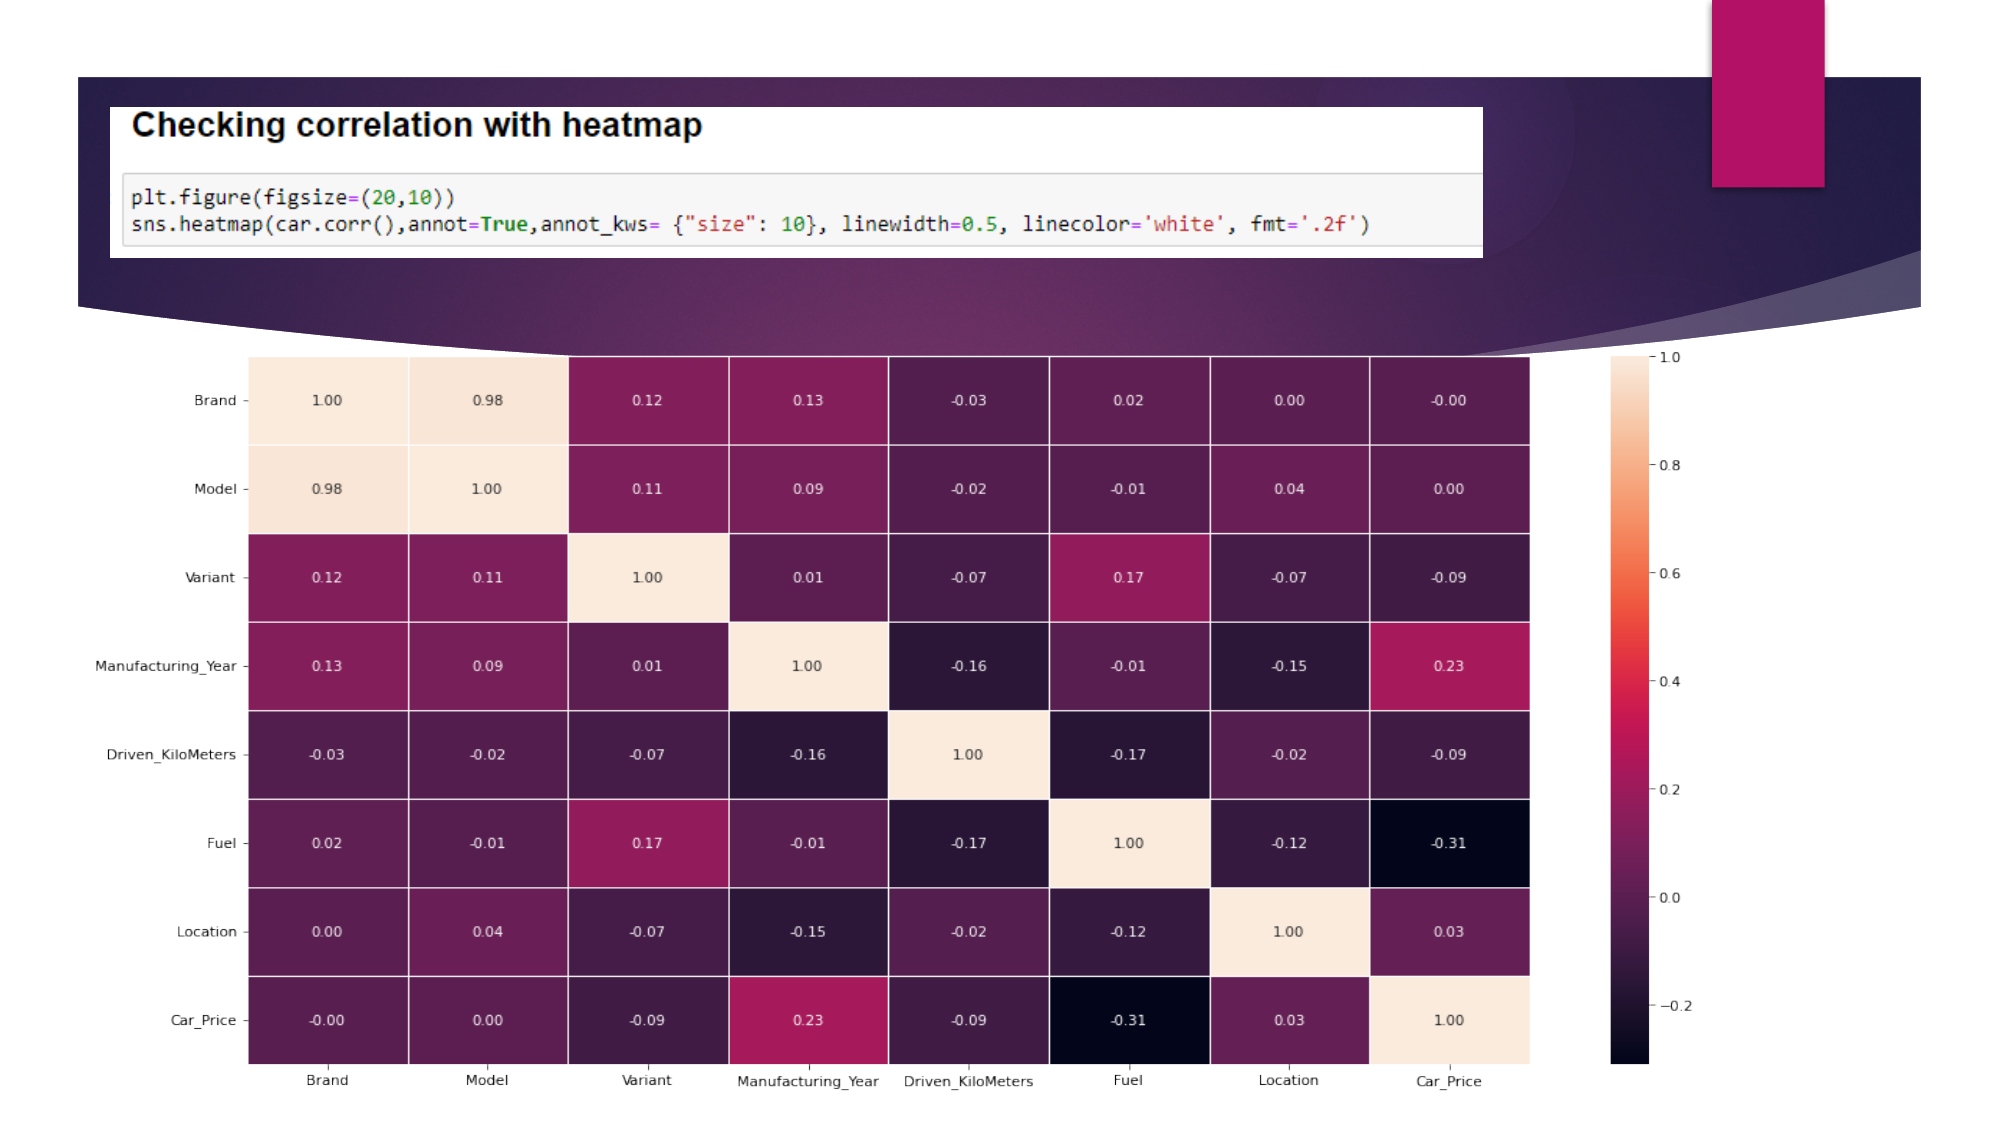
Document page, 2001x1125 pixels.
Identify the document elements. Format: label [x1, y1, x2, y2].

picture [110, 107, 1483, 258]
picture [84, 343, 1704, 1097]
